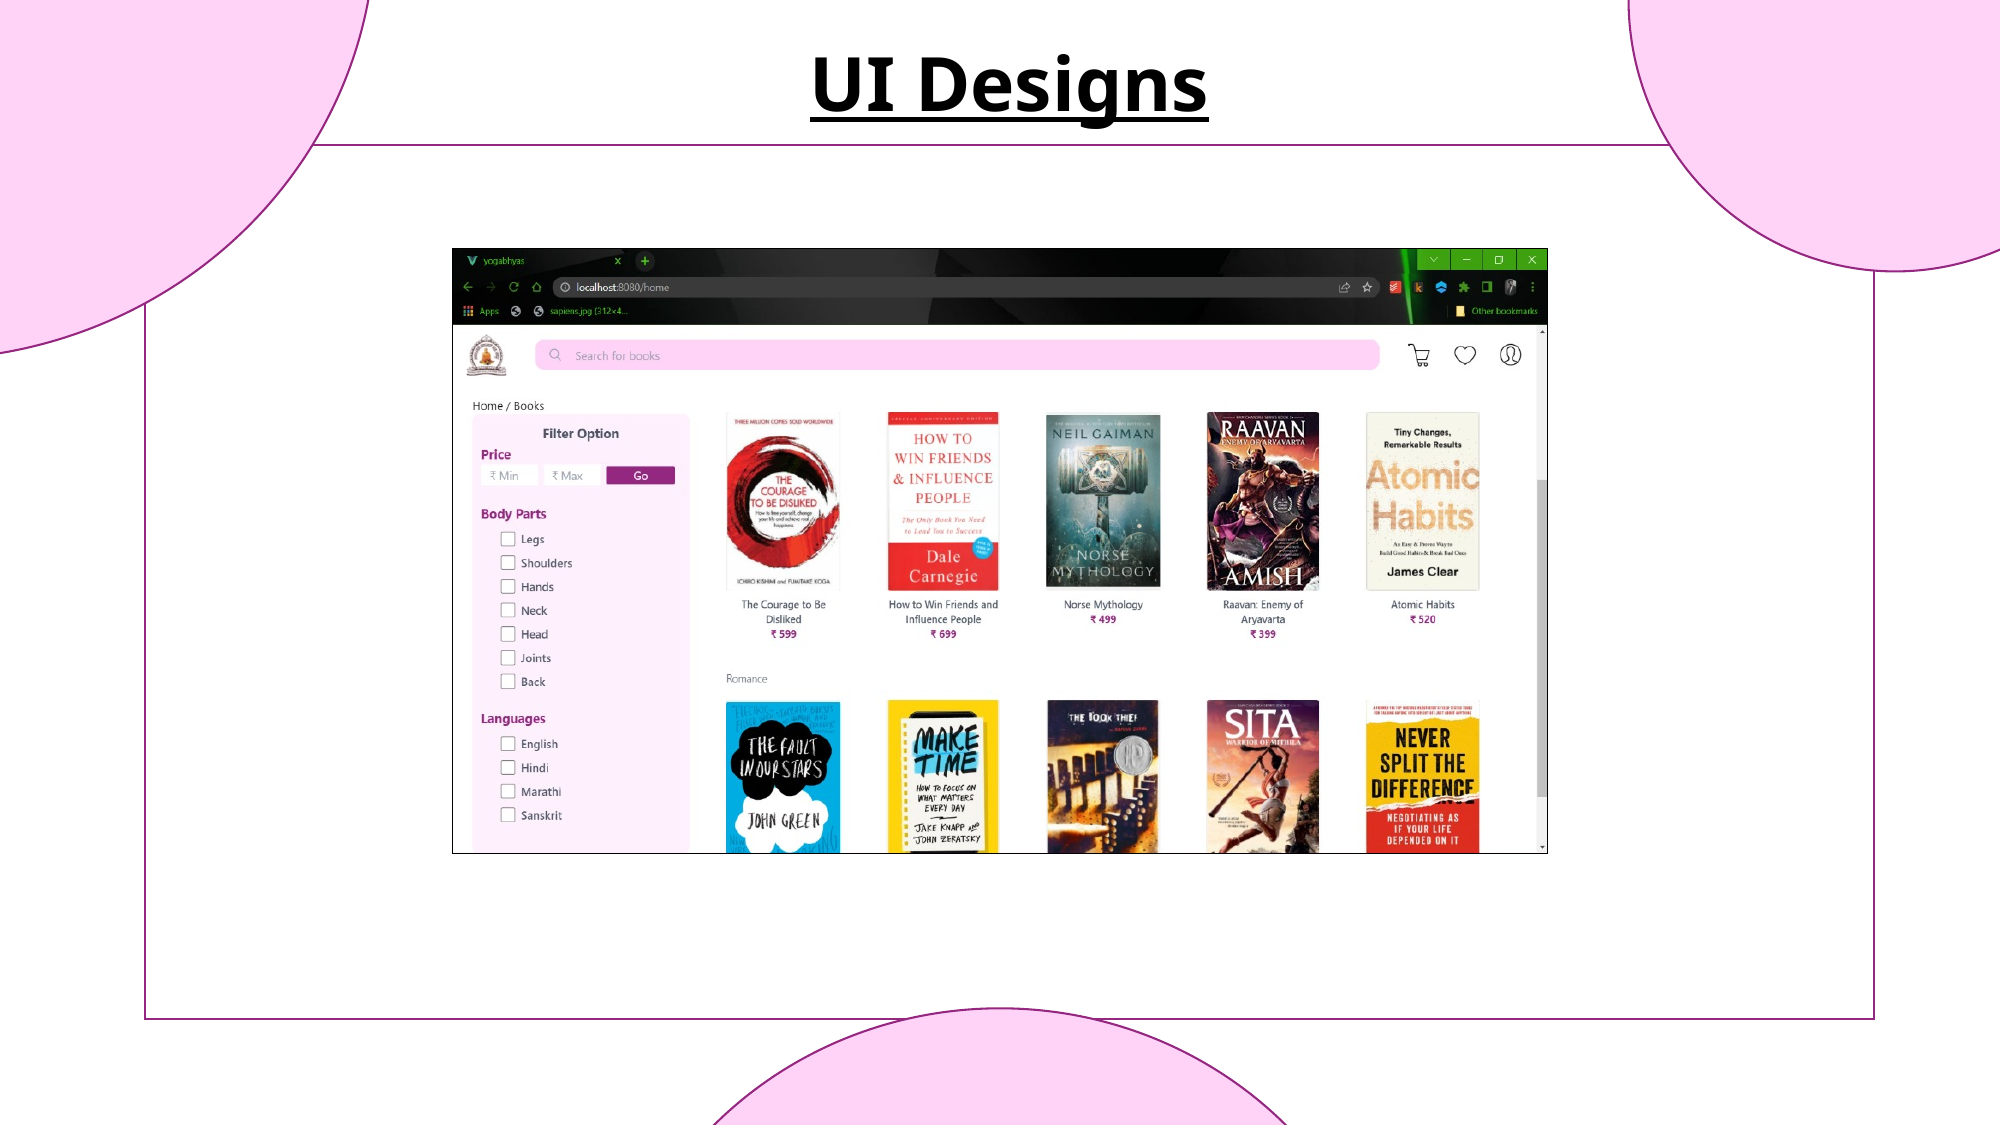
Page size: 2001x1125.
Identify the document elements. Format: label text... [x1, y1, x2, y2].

text_box [1627, 0, 2000, 273]
text_box [144, 144, 1875, 1020]
text_box UI Designs [383, 29, 1636, 134]
picture [452, 247, 1548, 854]
text_box [712, 1007, 1288, 1125]
text_box [0, 0, 370, 355]
picture [731, 720, 830, 854]
